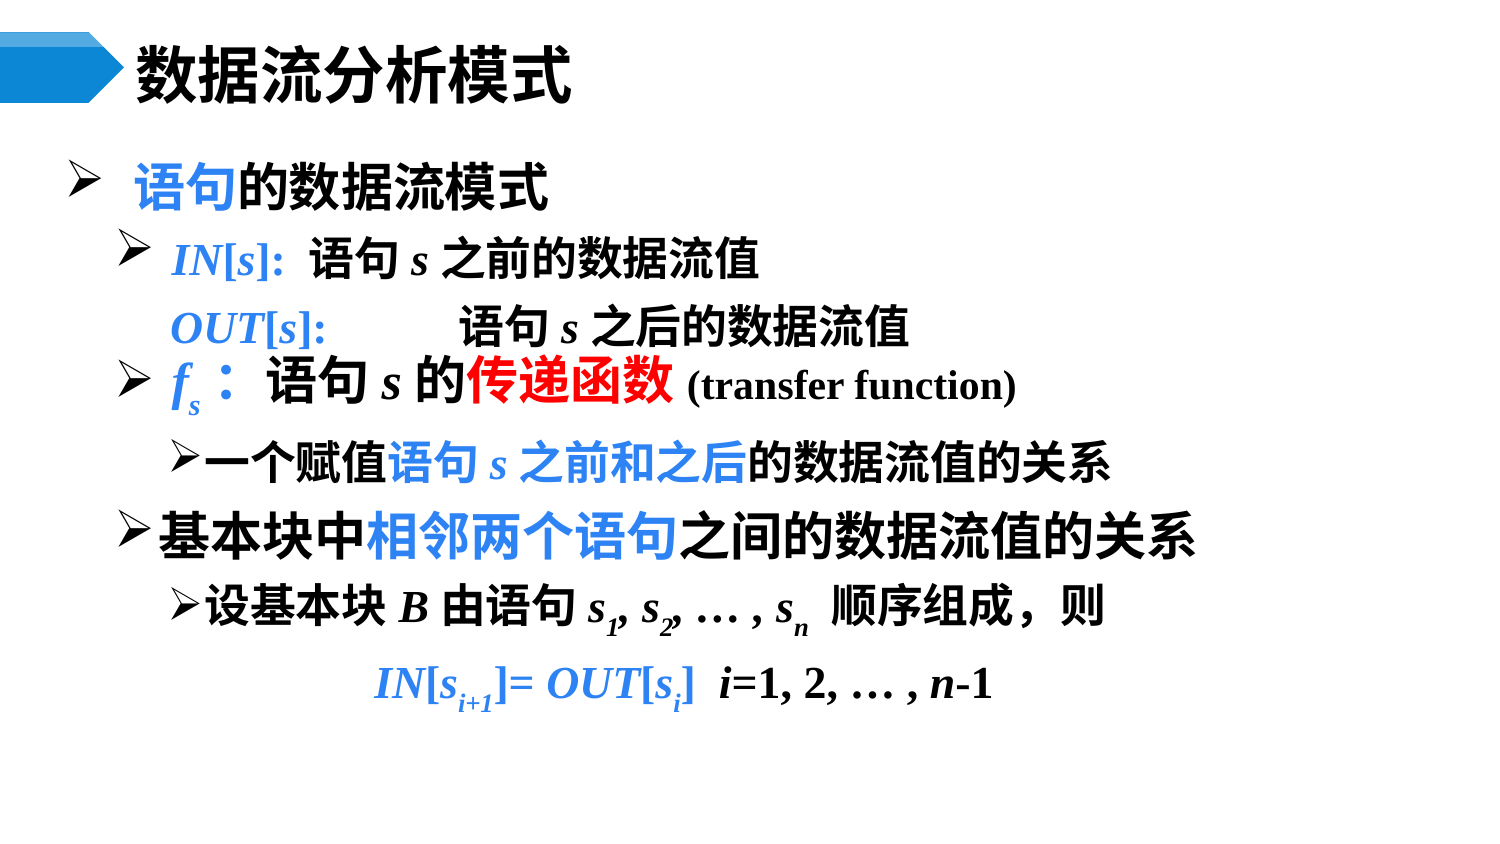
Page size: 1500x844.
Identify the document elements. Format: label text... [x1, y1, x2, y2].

list 语句的数据流模式 IN[s]: 语句s之前的数据流值 OUT[s]: 语句s之后的数据流值 fs：语句s的传递函数(transfer function) 一个赋值语句s之前和之后的数据流值的关系 基本块中相邻两个语句之间的数据流值的关系 设基本块B由语句s1, s2, … , sn 顺序组成，则 IN[si+1]= OUT[si] i=1, 2, … , n-1 [53, 152, 1401, 824]
title 数据流分析模式 [123, 43, 1425, 103]
